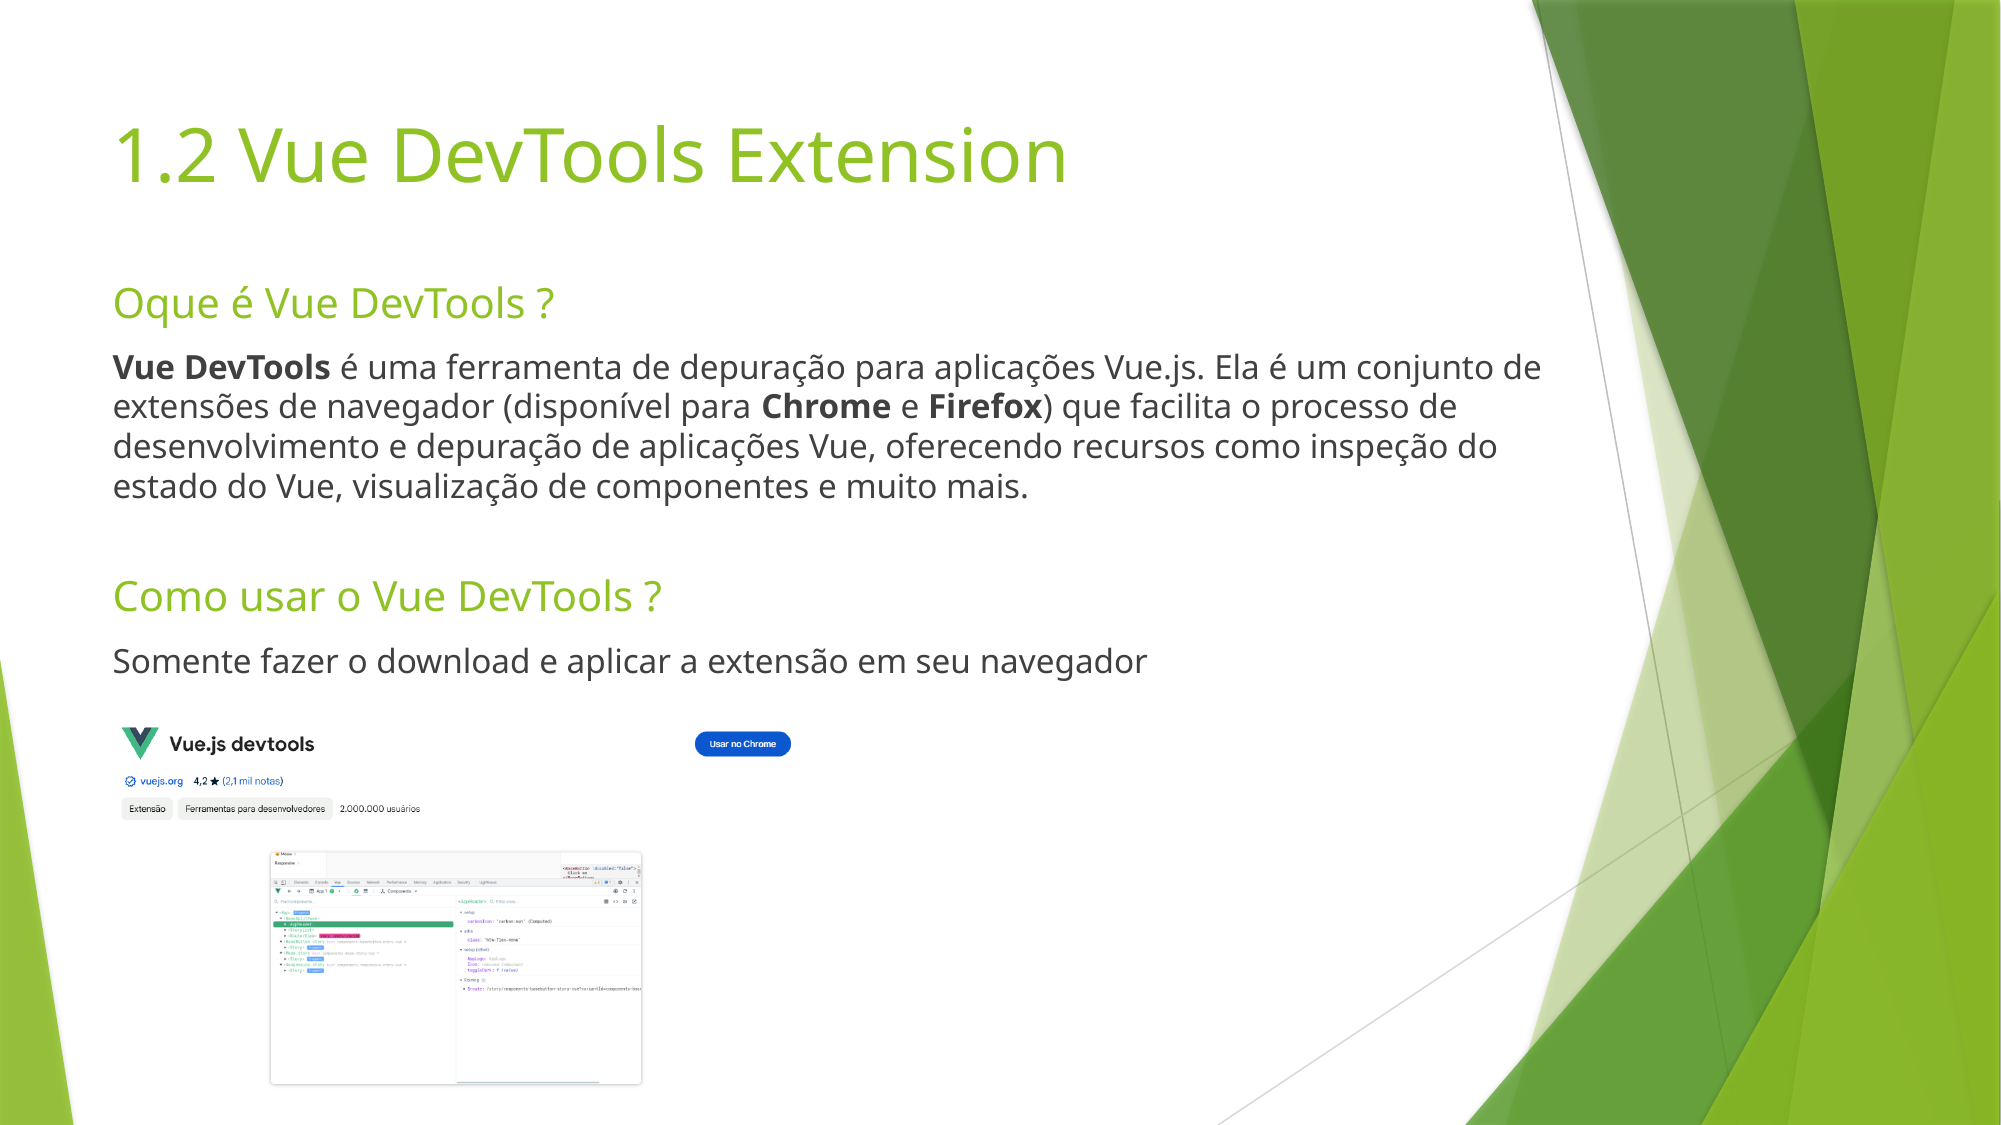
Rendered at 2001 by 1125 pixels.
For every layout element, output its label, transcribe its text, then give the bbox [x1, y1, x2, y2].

picture [97, 717, 830, 1109]
title 1.2 Vue DevTools Extension [97, 99, 1508, 206]
text_box Oque é Vue DevTools ? [97, 269, 1508, 339]
text_box Vue DevTools é uma ferramenta de depuração para aplicações Vue.js. Ela é um conjunto de extensões de navegador (disponível para Chrome e Firefox) que facilita o processo de desenvolvimento e depuração de aplicações Vue, oferecendo recursos como inspeção do estado do Vue, visualização de componentes e muito mais. [97, 338, 1602, 528]
text_box Somente fazer o download e aplicar a extensão em seu navegador [97, 632, 1571, 689]
text_box Como usar o Vue DevTools ? [97, 562, 1508, 632]
